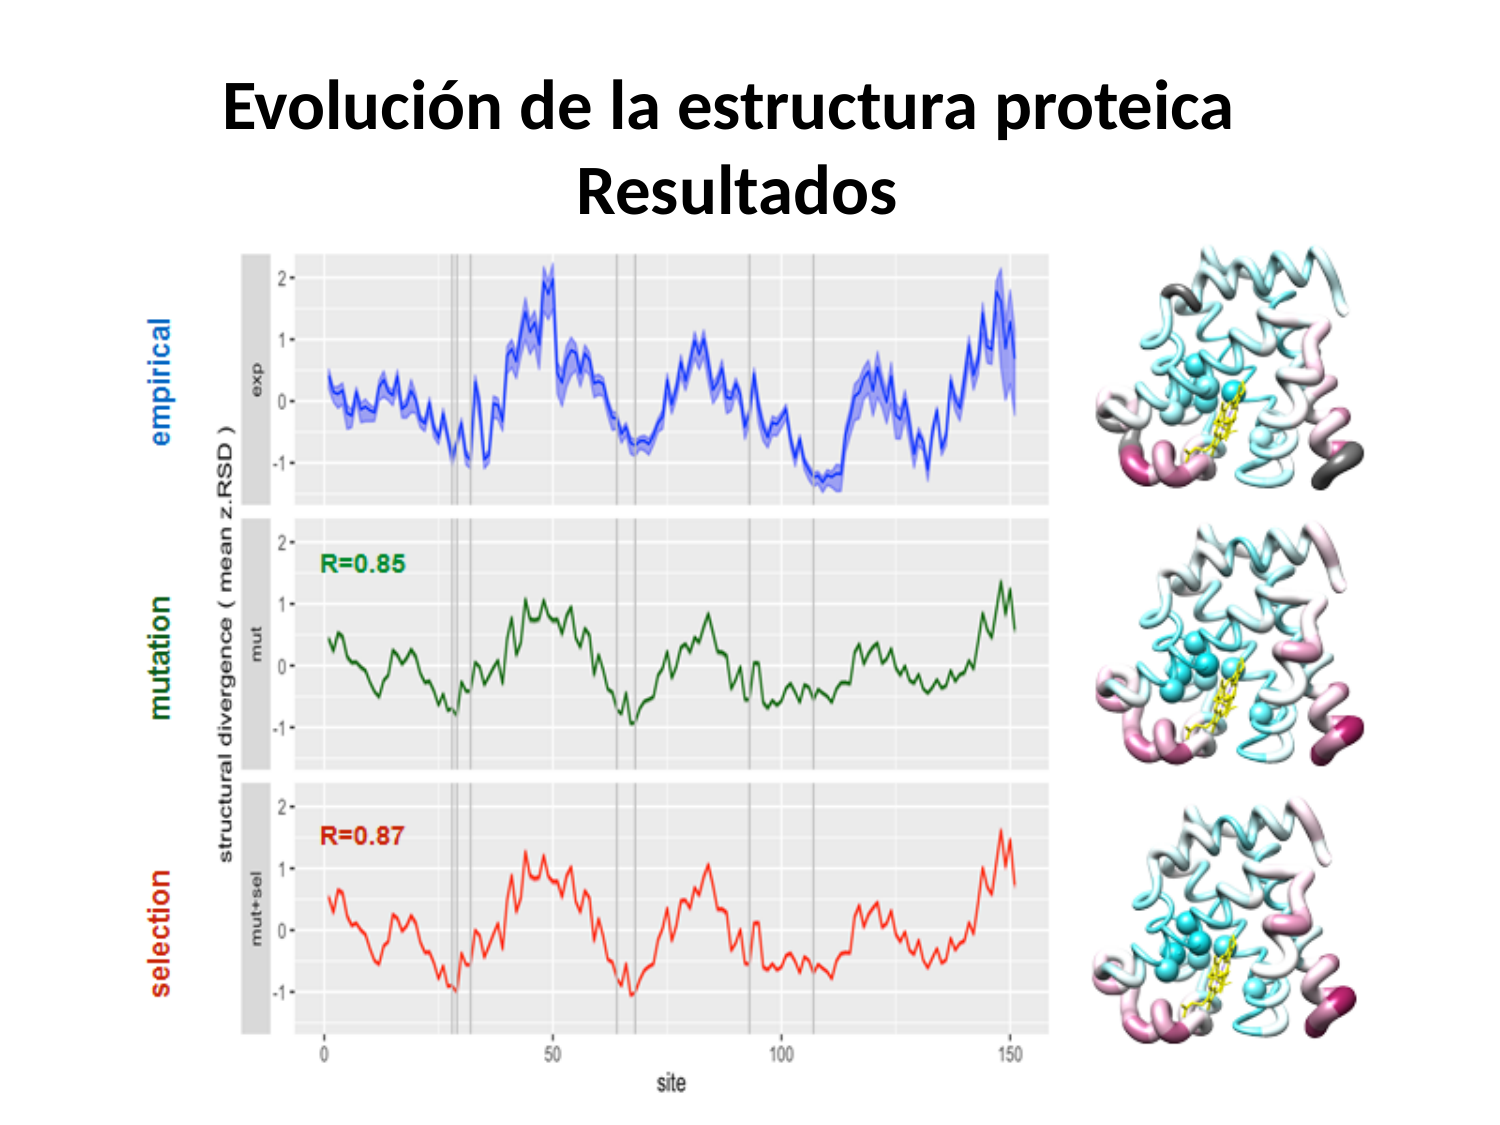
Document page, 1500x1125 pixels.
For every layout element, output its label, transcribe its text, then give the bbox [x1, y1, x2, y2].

title Evolución de la estructura proteica Resultados [0, 49, 1459, 238]
picture [100, 225, 1383, 1120]
